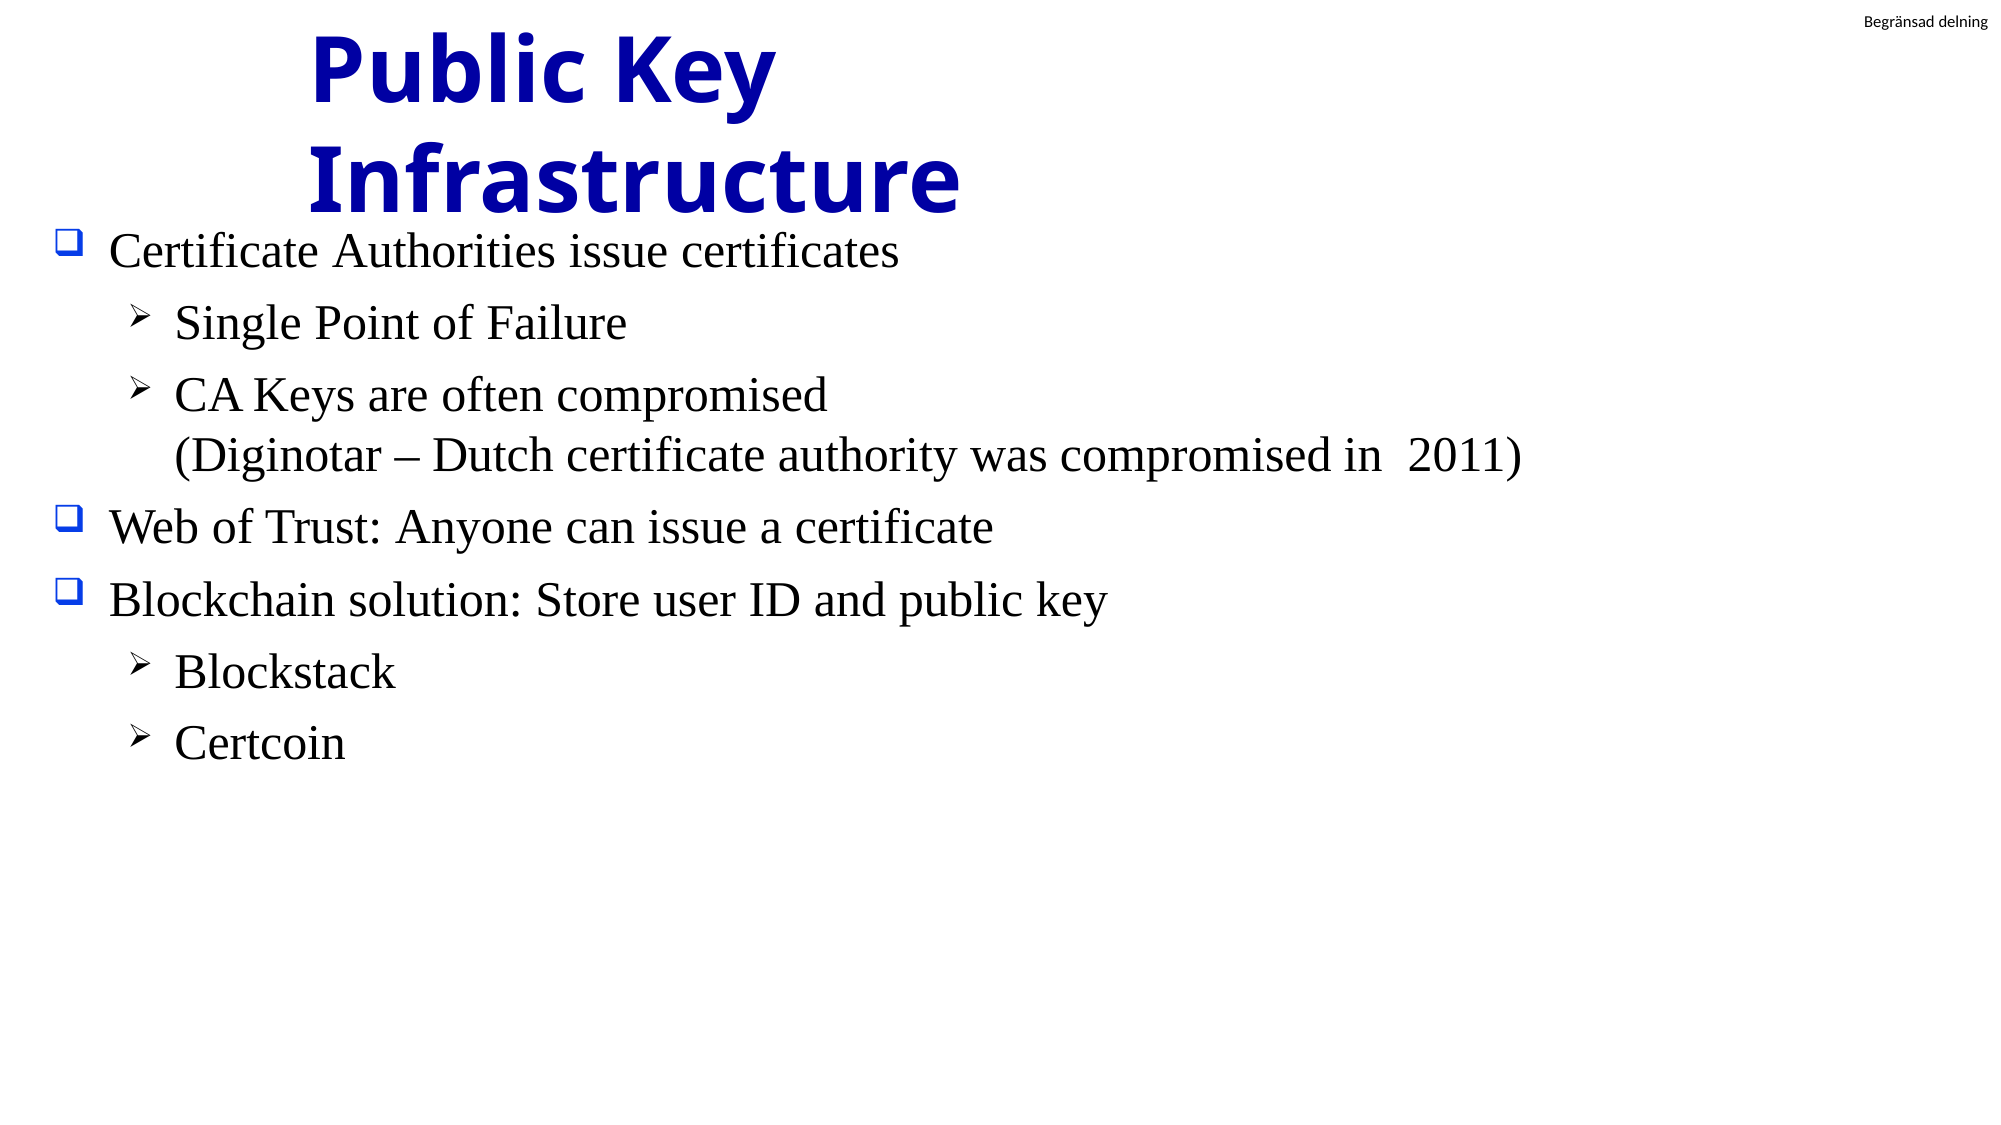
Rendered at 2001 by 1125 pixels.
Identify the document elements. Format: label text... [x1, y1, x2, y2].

text_box Certificate Authorities issue certificates Single Point of Failure CA Keys are often compromised (Diginotar – Dutch certificate authority was compromised in 2011) Web of Trust: Anyone can issue a certificate Blockchain solution: Store user ID and public key Blockstack Certcoin [50, 203, 1945, 770]
title Public Key Infrastructure [306, 9, 1262, 203]
